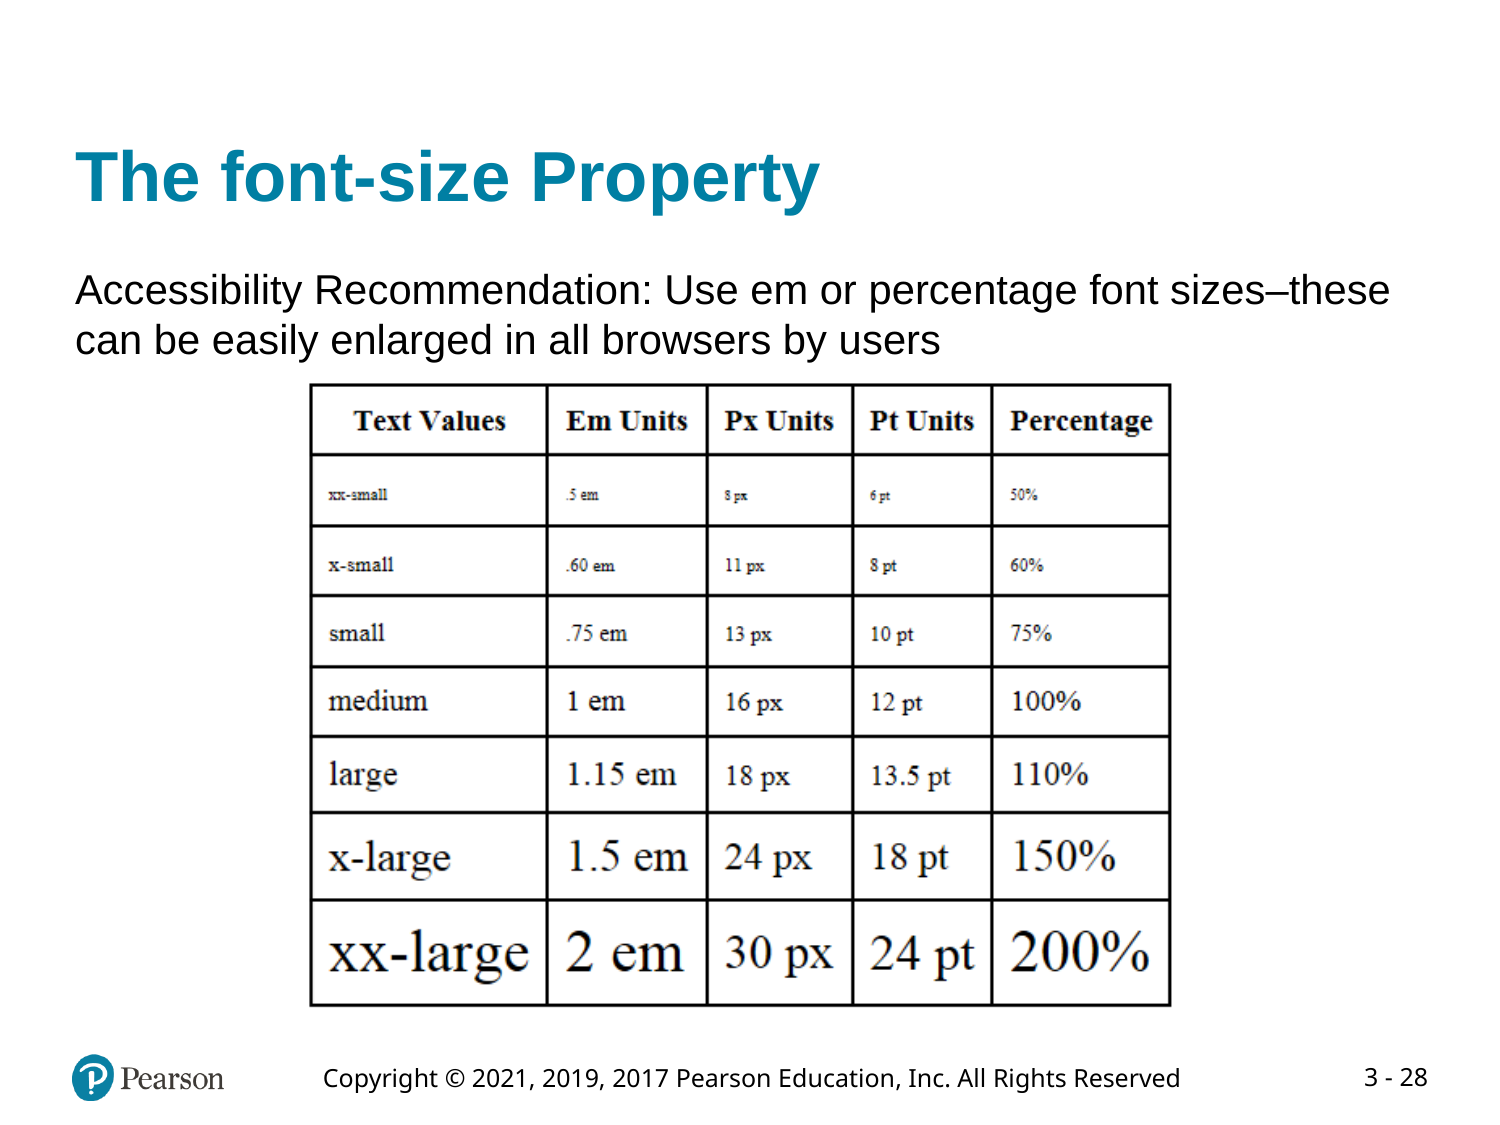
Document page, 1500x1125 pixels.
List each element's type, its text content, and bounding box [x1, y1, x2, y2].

picture [81, 1064, 107, 1089]
picture [72, 1087, 83, 1101]
picture [99, 1063, 224, 1101]
list Accessibility Recommendation: Use em or percentage font sizes–these can be easily enlarged in all browsers by users [75, 262, 1425, 1063]
picture [299, 374, 1183, 1025]
title The font-size Property [75, 35, 1425, 216]
picture [72, 1054, 76, 1072]
